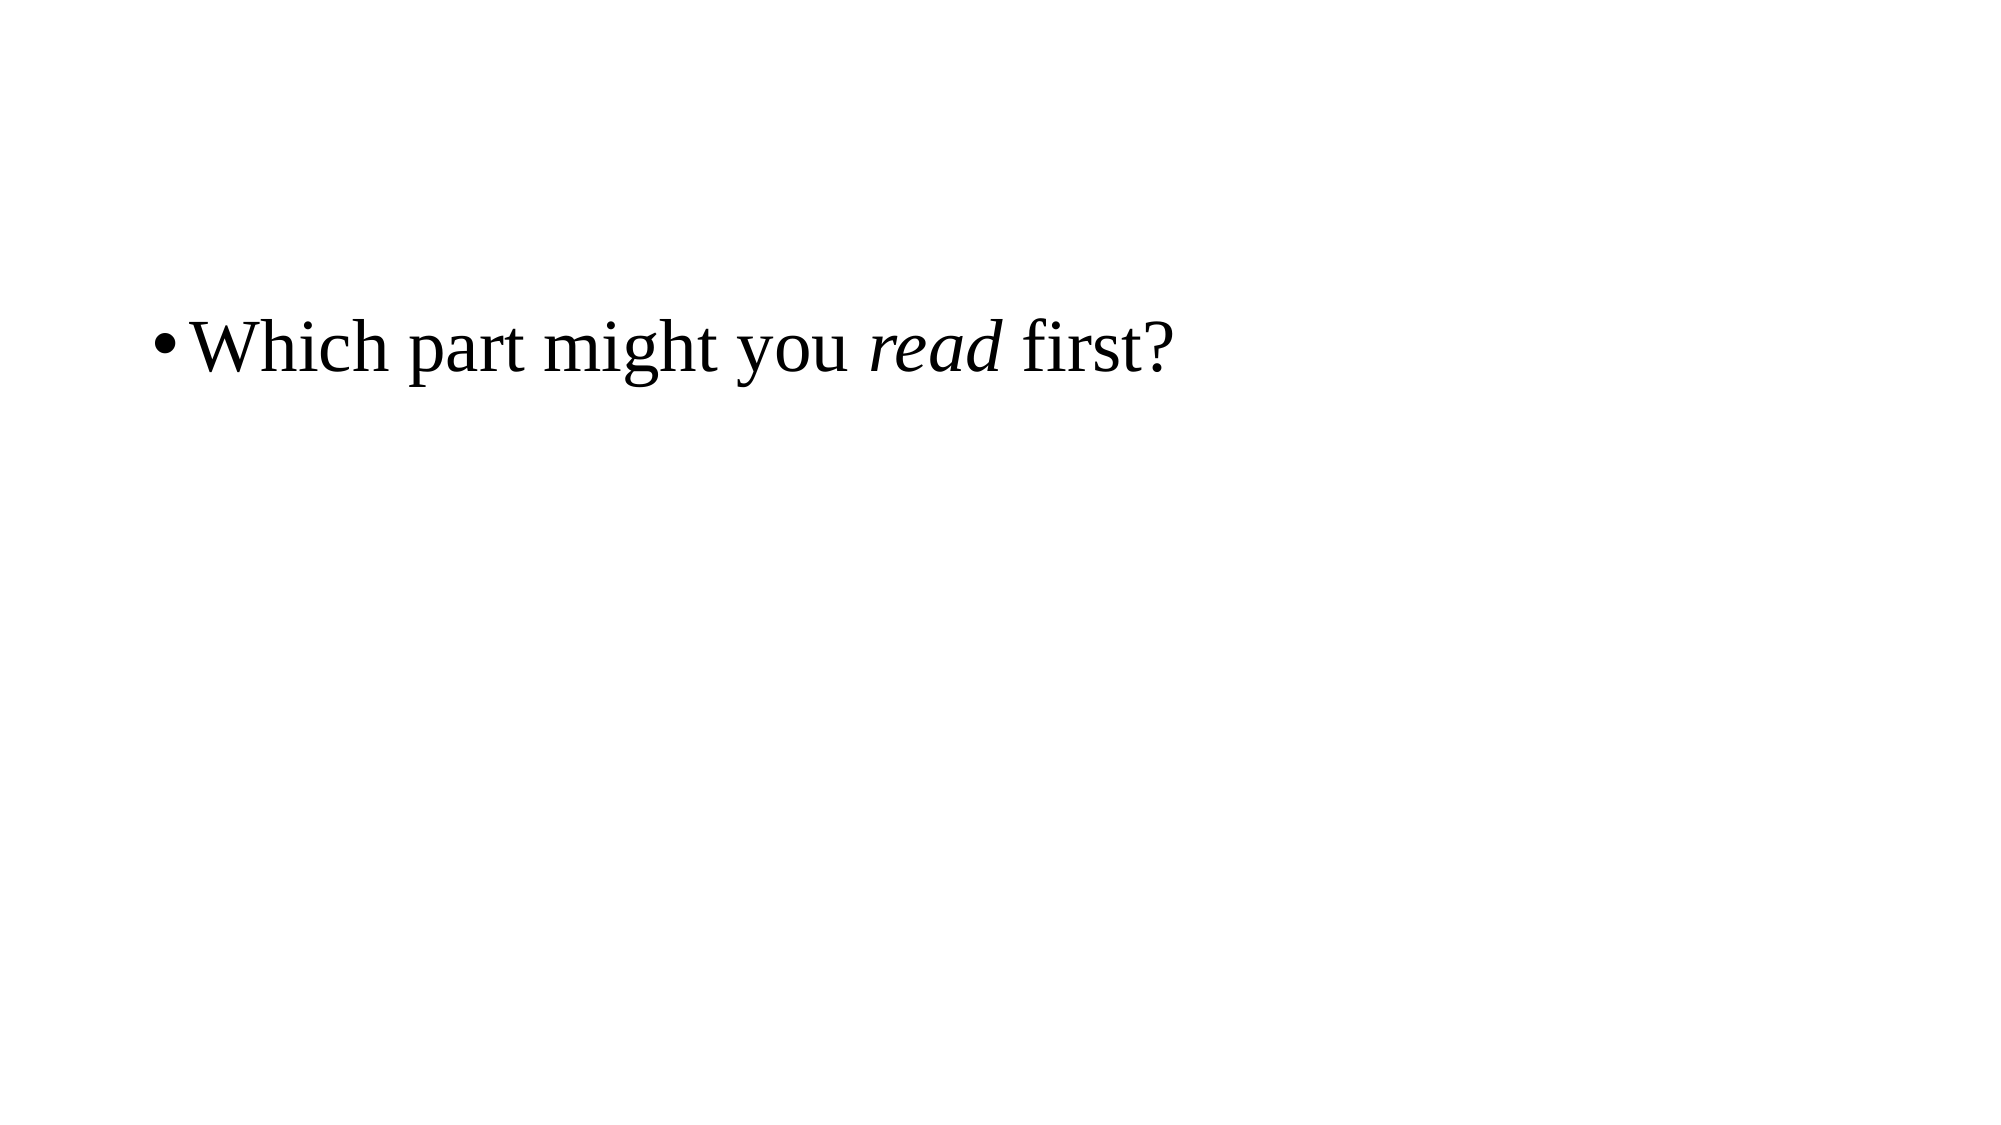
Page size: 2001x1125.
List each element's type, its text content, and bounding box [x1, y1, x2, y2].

list Which part might you read first? [137, 299, 1863, 1014]
